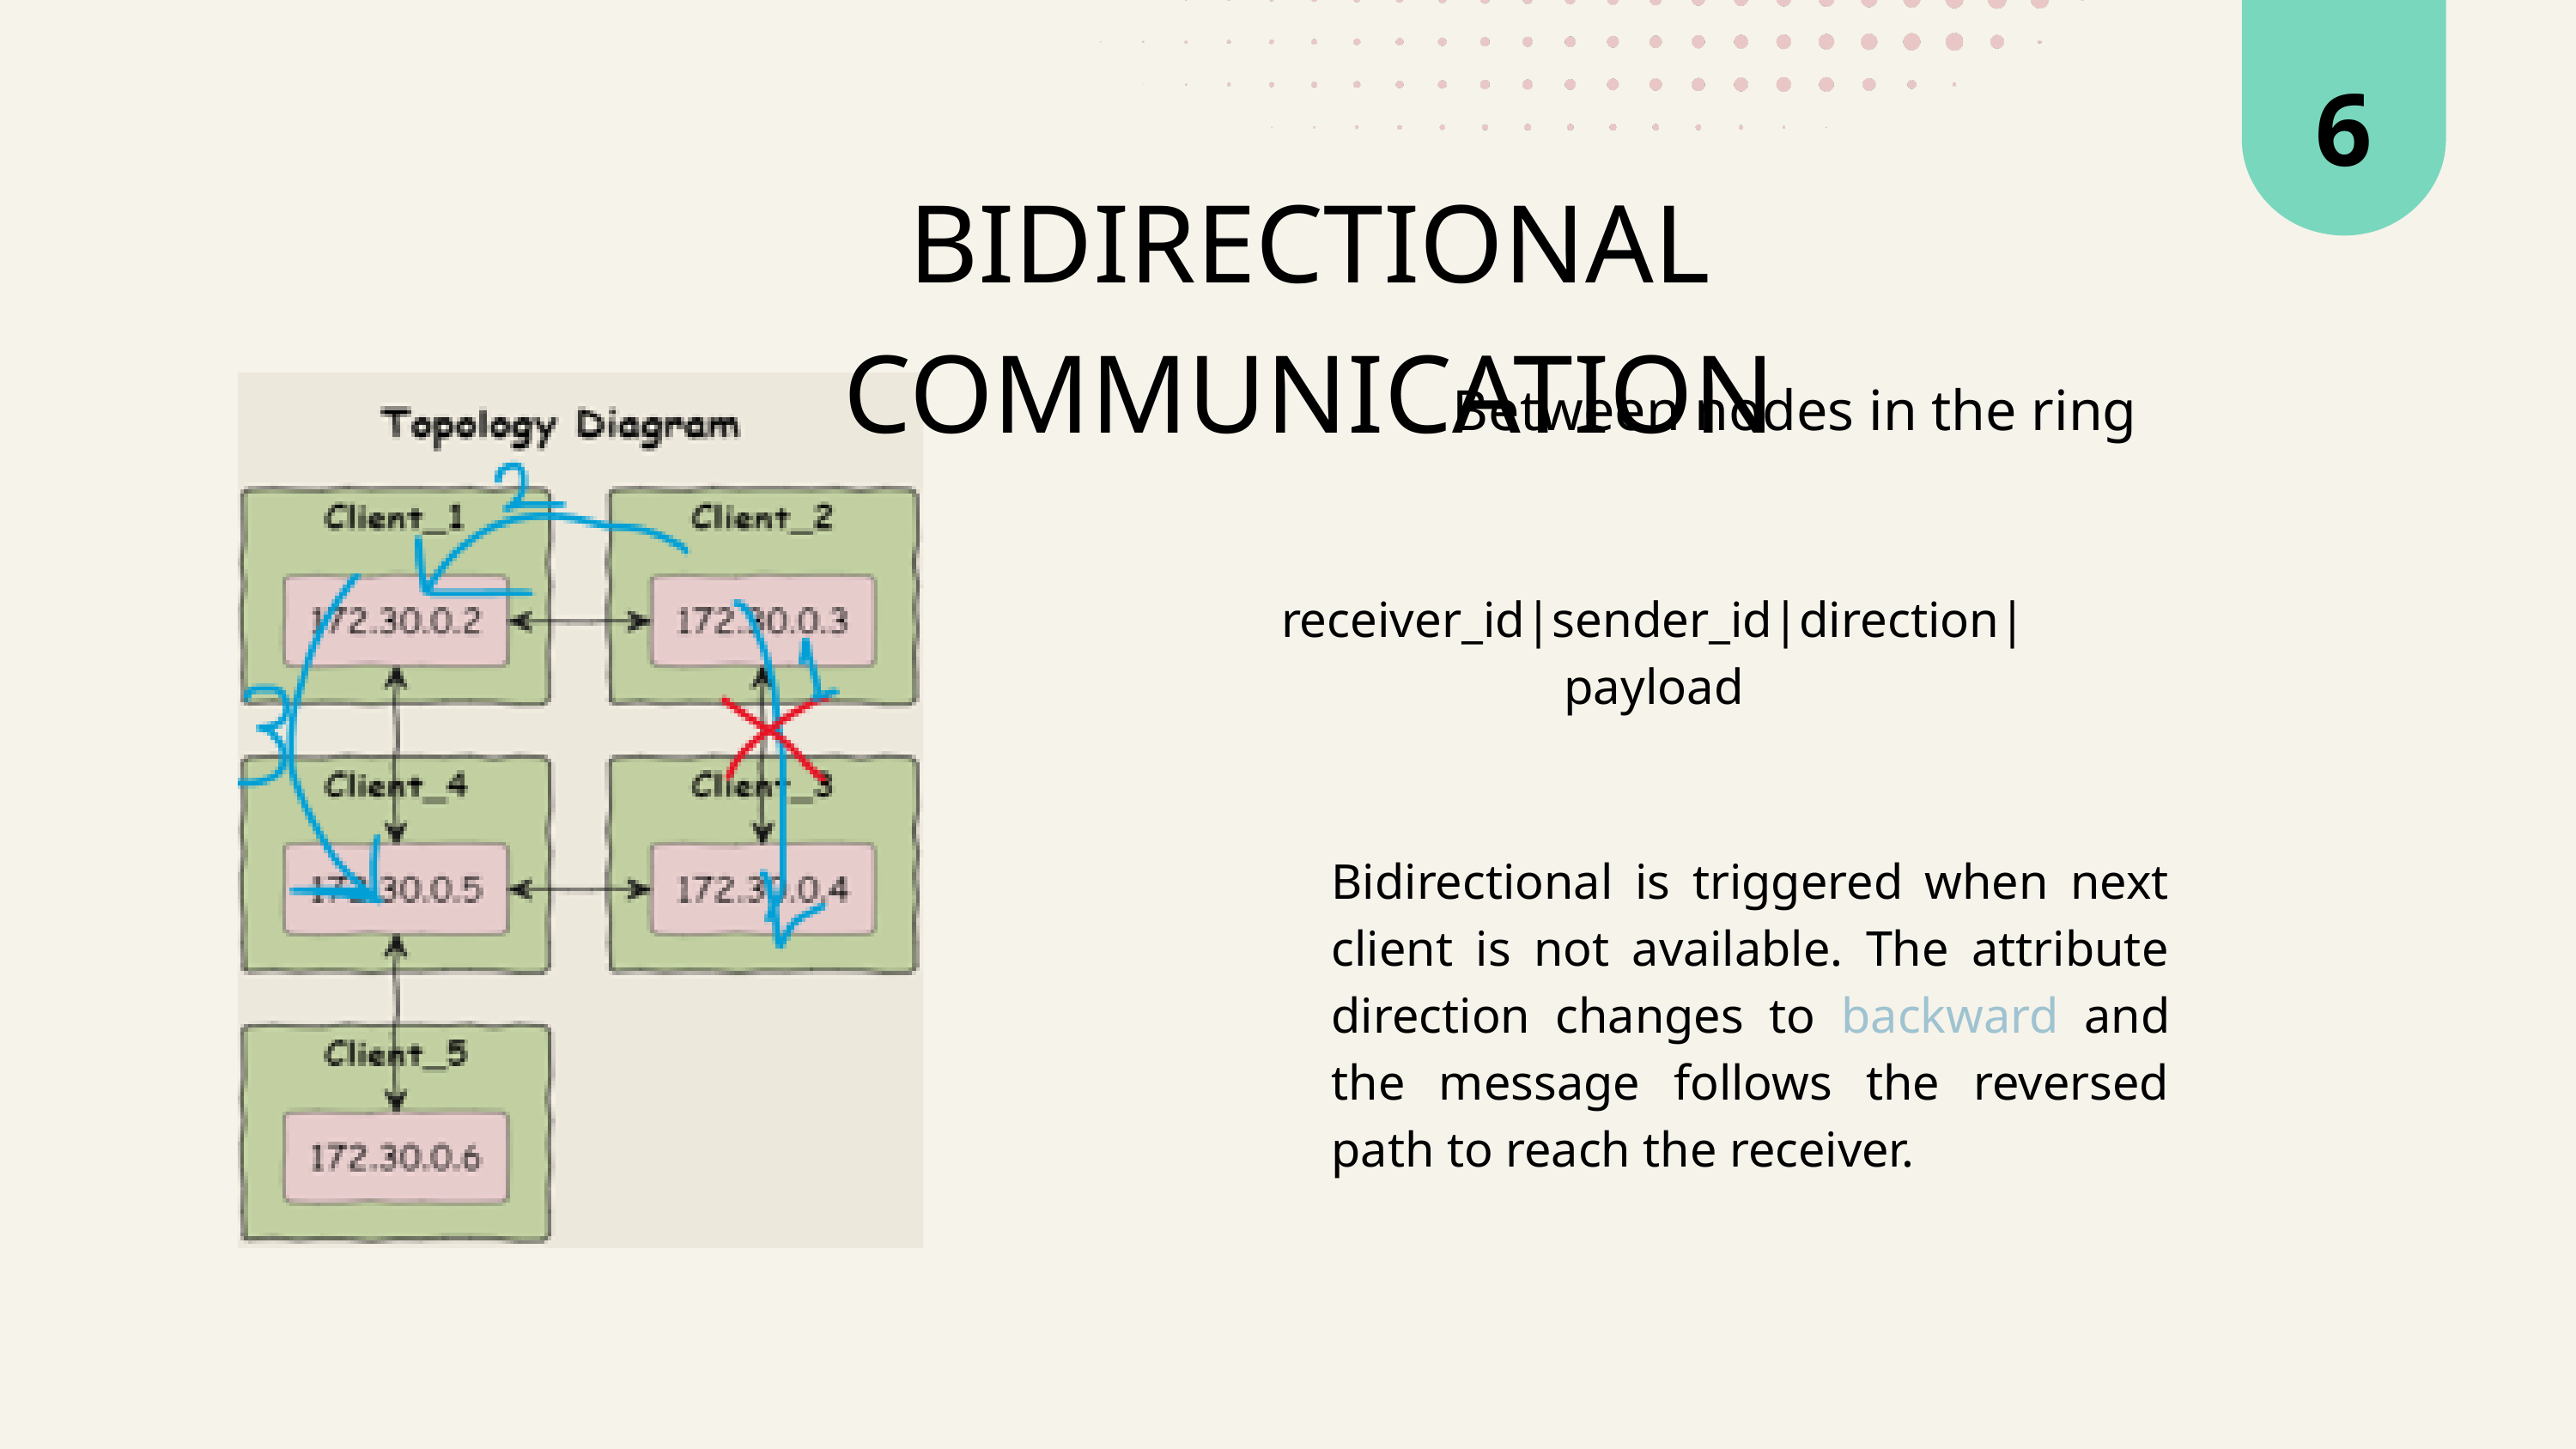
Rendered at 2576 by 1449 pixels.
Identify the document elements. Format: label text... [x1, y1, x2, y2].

text_box [1058, 0, 2089, 130]
text_box [237, 373, 924, 1248]
text_box receiver_id|sender_id|direction|payload [1218, 579, 2089, 714]
text_box Bidirectional is triggered when next client is not available. The attribute direction changes to backward and the message follows the reversed path to reach the receiver. [1331, 841, 2171, 1177]
text_box Between nodes in the ring [1058, 363, 2547, 442]
text_box BIDIRECTIONAL COMMUNICATION [530, 154, 2089, 455]
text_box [2233, 0, 2455, 236]
